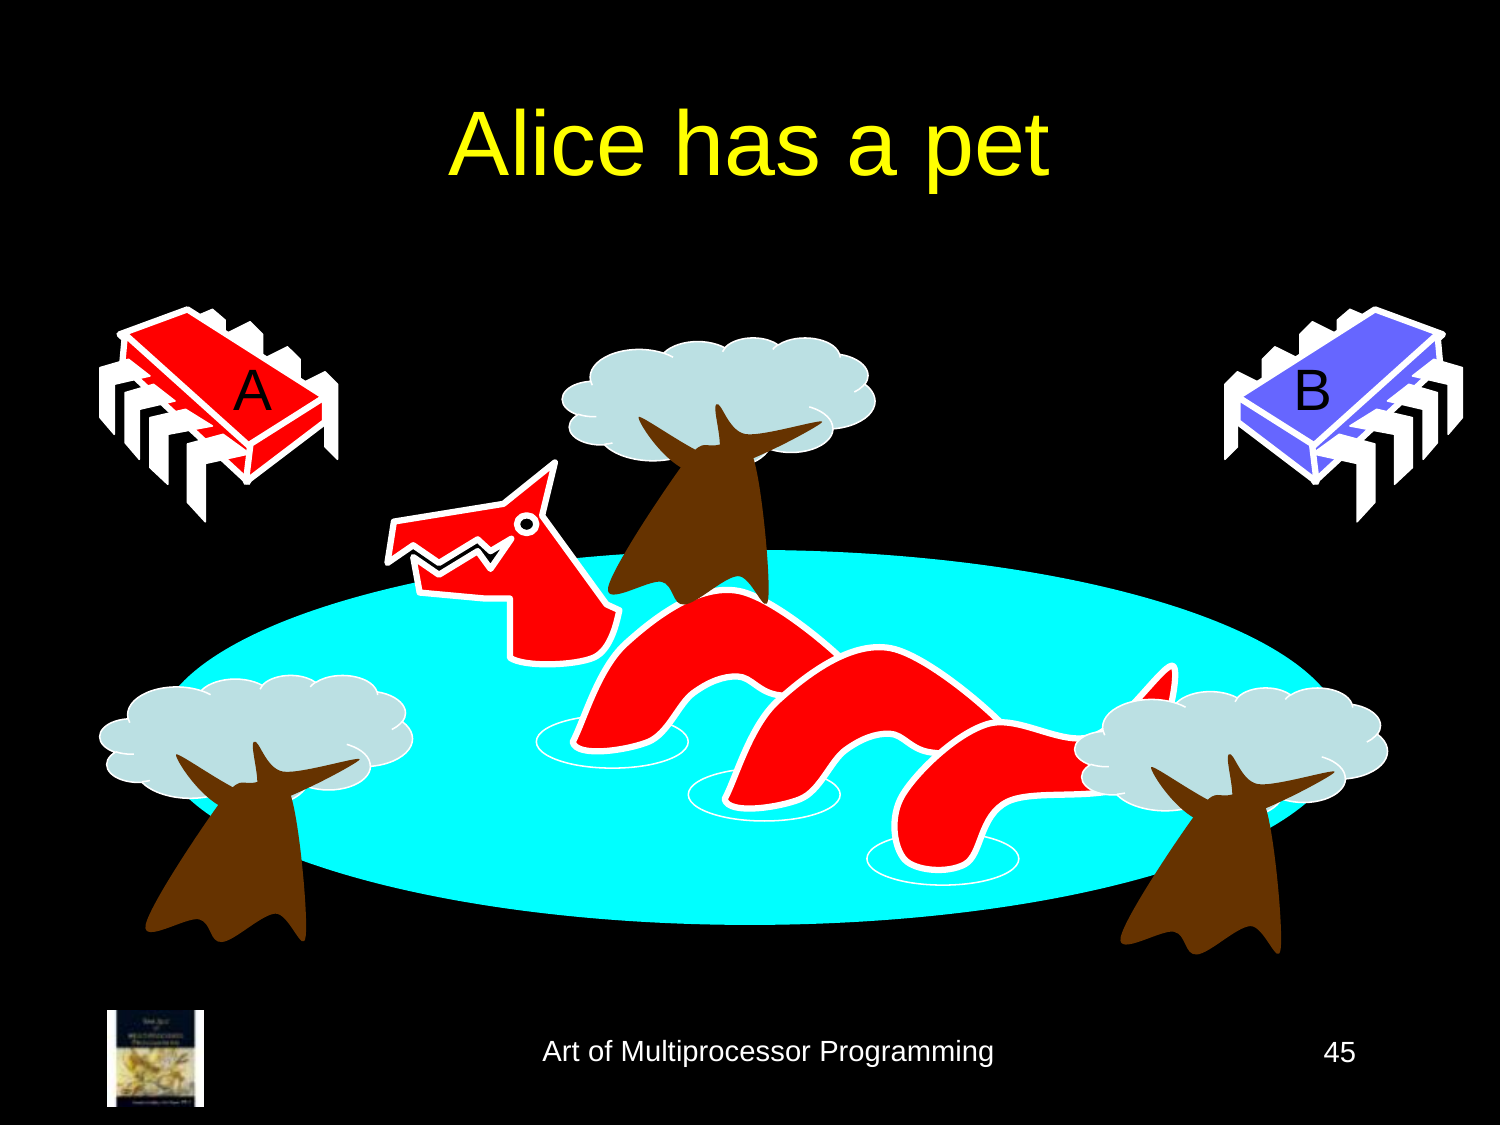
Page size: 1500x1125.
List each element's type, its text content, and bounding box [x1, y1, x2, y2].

text_box [192, 590, 382, 673]
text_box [387, 462, 1182, 886]
footer Art of Multiprocessor Programming [512, 1024, 1026, 1103]
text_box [1074, 687, 1388, 970]
text_box 45 [1058, 1025, 1371, 1101]
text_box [562, 337, 876, 619]
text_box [99, 674, 413, 957]
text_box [1224, 309, 1463, 523]
picture [107, 1010, 204, 1107]
text_box [1186, 610, 1320, 685]
text_box [423, 894, 1069, 925]
title Alice has a pet [75, 45, 1425, 233]
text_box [99, 309, 338, 523]
